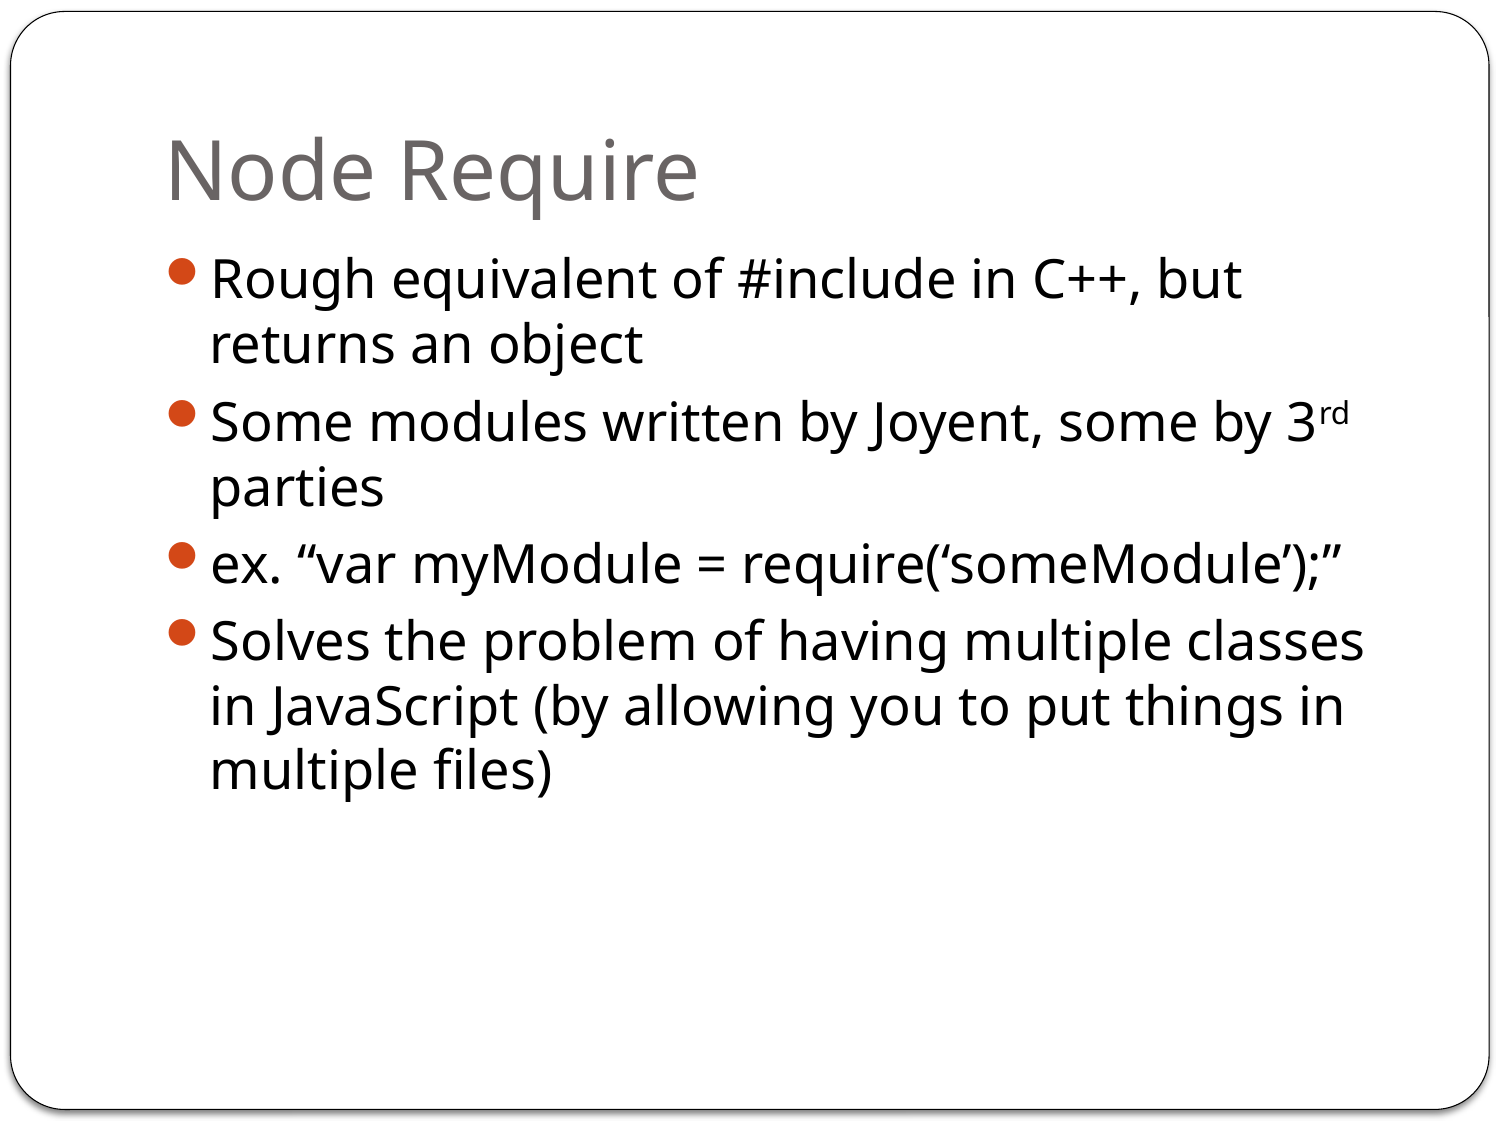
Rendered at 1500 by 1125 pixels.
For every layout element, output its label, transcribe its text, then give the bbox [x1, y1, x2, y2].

list Rough equivalent of #include in C++, but returns an object Some modules written by Joyent, some by 3rd parties ex. “var myModule = require(‘someModule’);” Solves the problem of having multiple classes in JavaScript (by allowing you to put things in multiple files) [150, 237, 1425, 988]
title Node Require [150, 45, 1425, 233]
